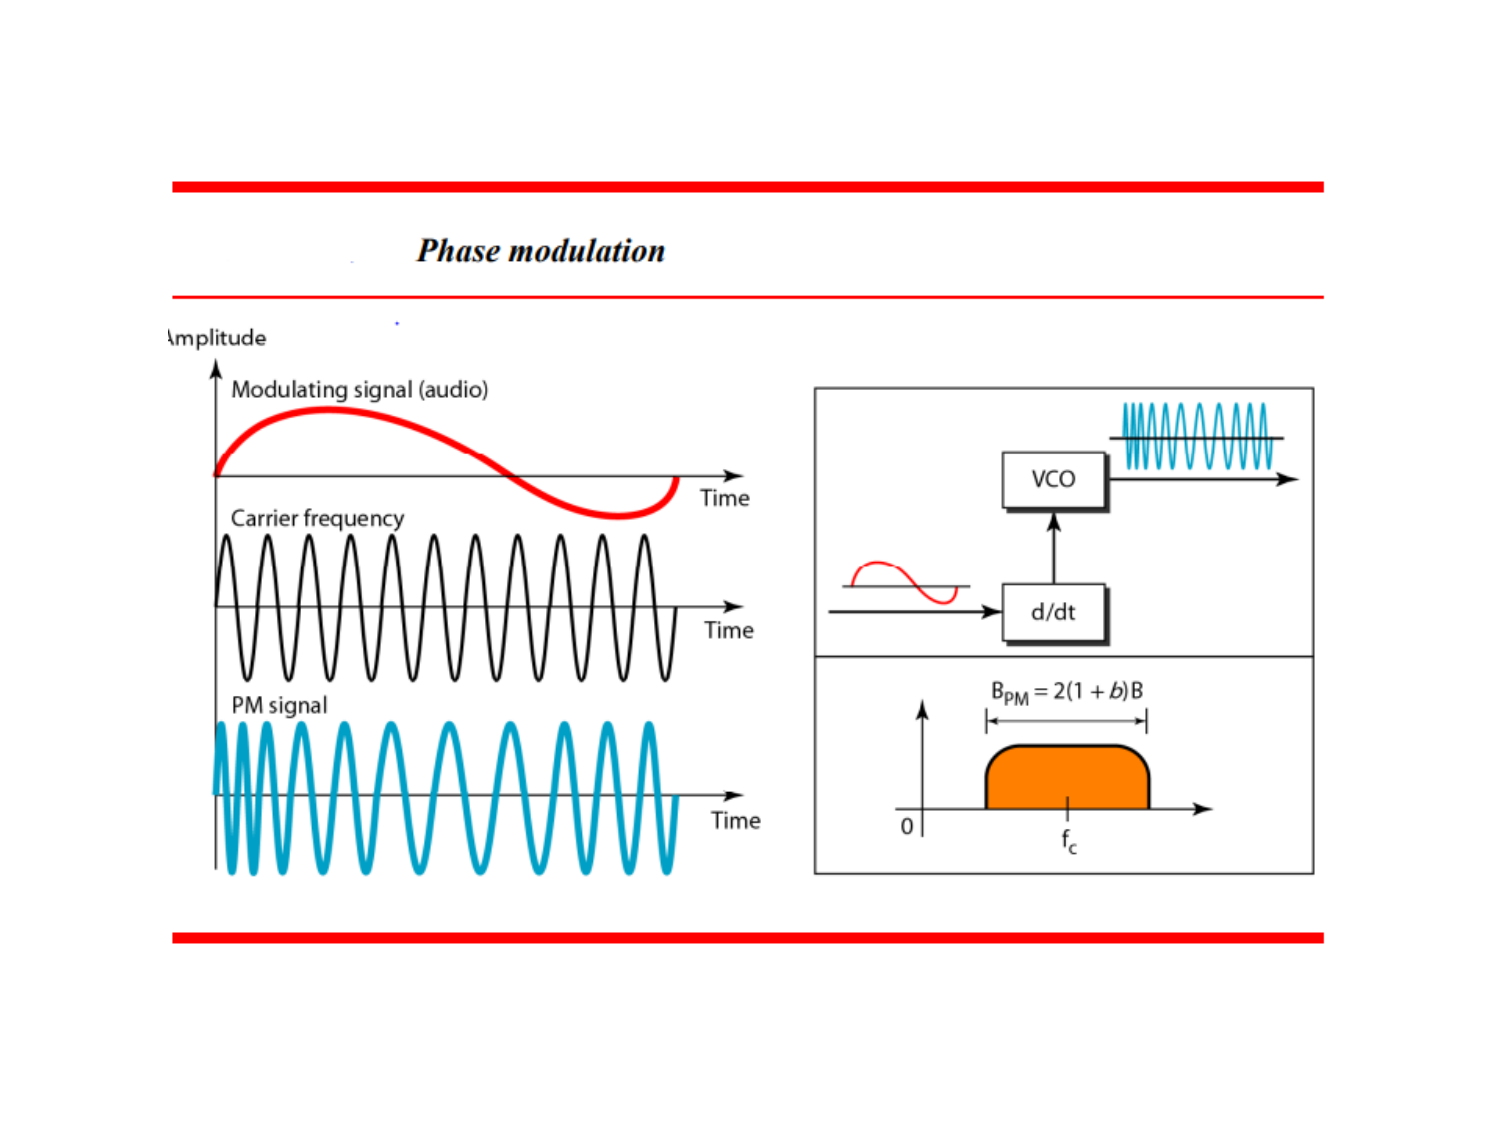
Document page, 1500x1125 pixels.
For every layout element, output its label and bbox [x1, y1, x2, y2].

picture [168, 174, 1332, 951]
